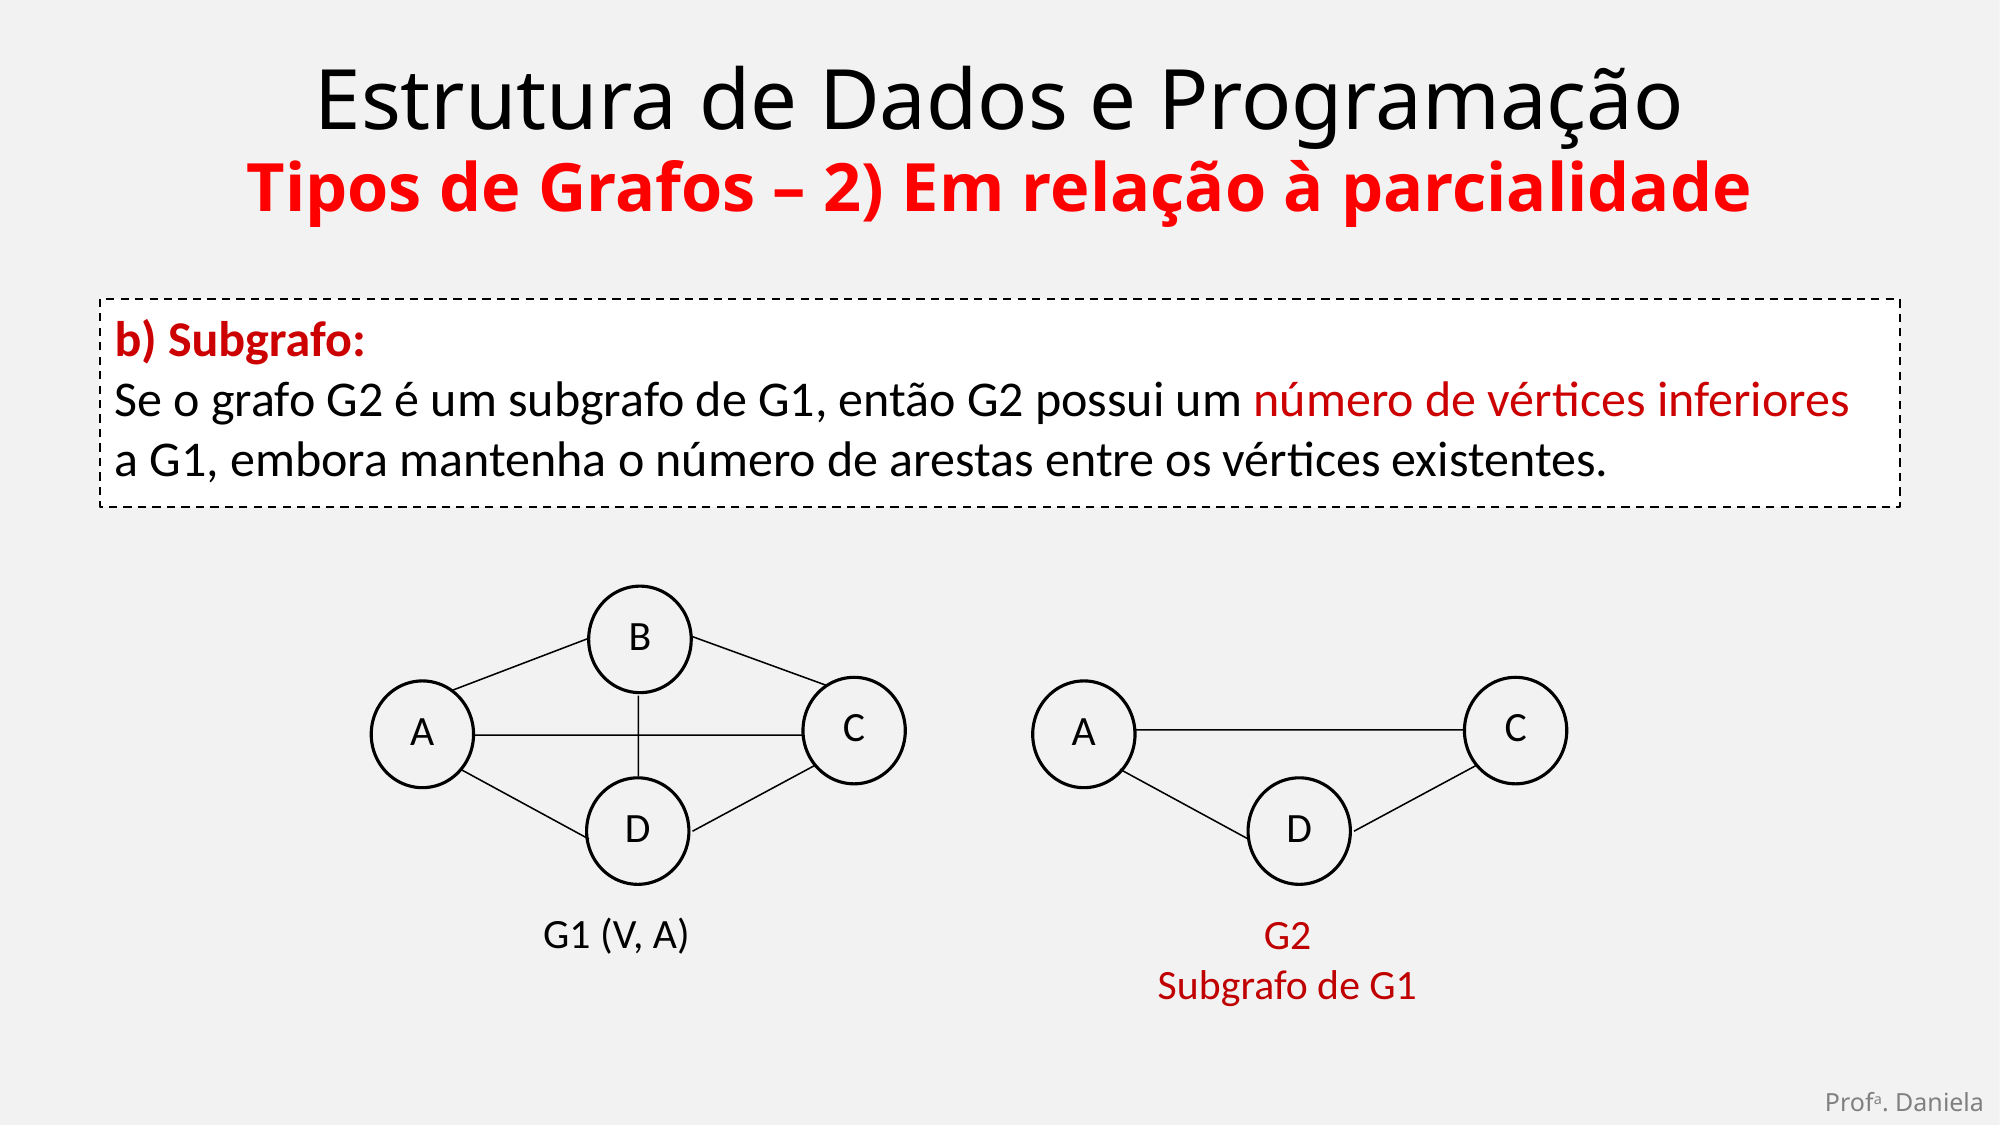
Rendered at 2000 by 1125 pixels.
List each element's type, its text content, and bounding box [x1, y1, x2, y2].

text_box Estrutura de Dados e Programação [99, 2, 1900, 137]
text_box G2 Subgrafo de G1 [1142, 900, 1432, 1016]
text_box Tipos de Grafos – 2) Em relação à parcialidade [39, 137, 1961, 232]
text_box b) Subgrafo: Se o grafo G2 é um subgrafo de G1, então G2 possui um número de vértices inferiores a G1, embora mantenha o número de arestas entre os vértices existentes. [99, 298, 1900, 507]
text_box G1 (V, A) [528, 899, 706, 965]
text_box Profa. Daniela [1462, 1079, 1999, 1125]
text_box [370, 585, 1567, 885]
